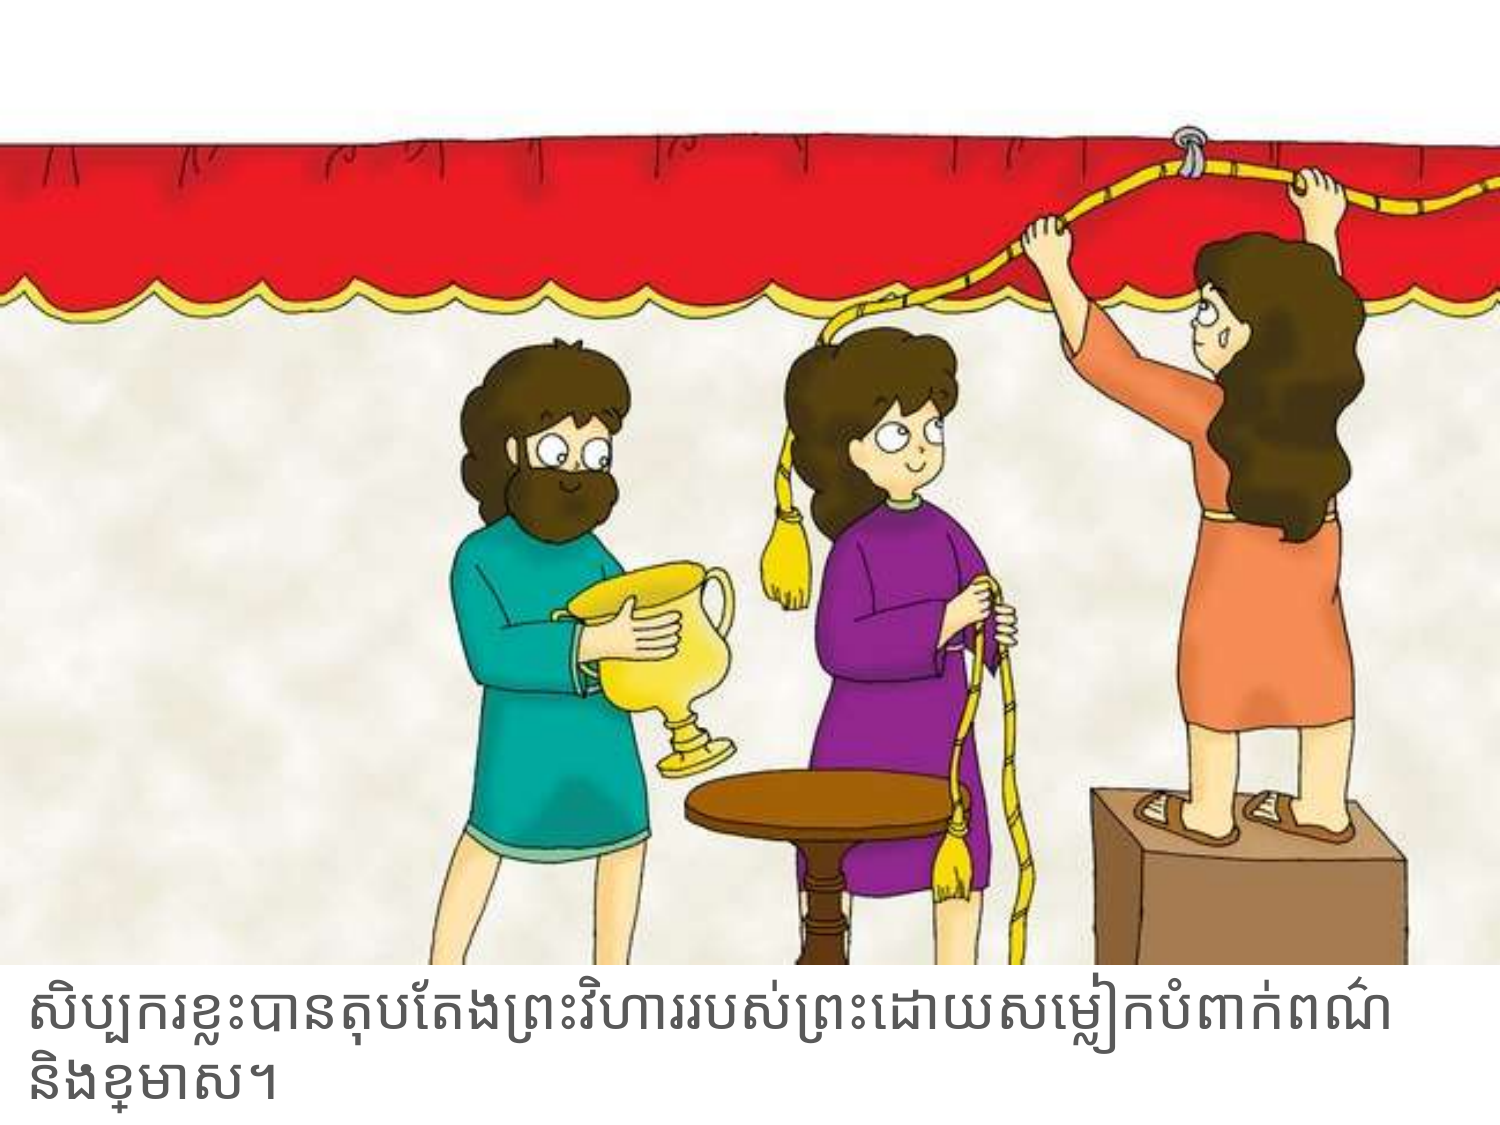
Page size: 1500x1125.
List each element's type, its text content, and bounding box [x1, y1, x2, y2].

picture [0, 0, 1500, 965]
text_box សិប្បករ​ខ្លះ​បាន​តុបតែង​ព្រះ​វិហារ​របស់​ព្រះ​ដោយ​សម្លៀក​បំពាក់​ពណ៌ និង​ខ្សែ​មាស។ [11, 973, 1498, 1119]
